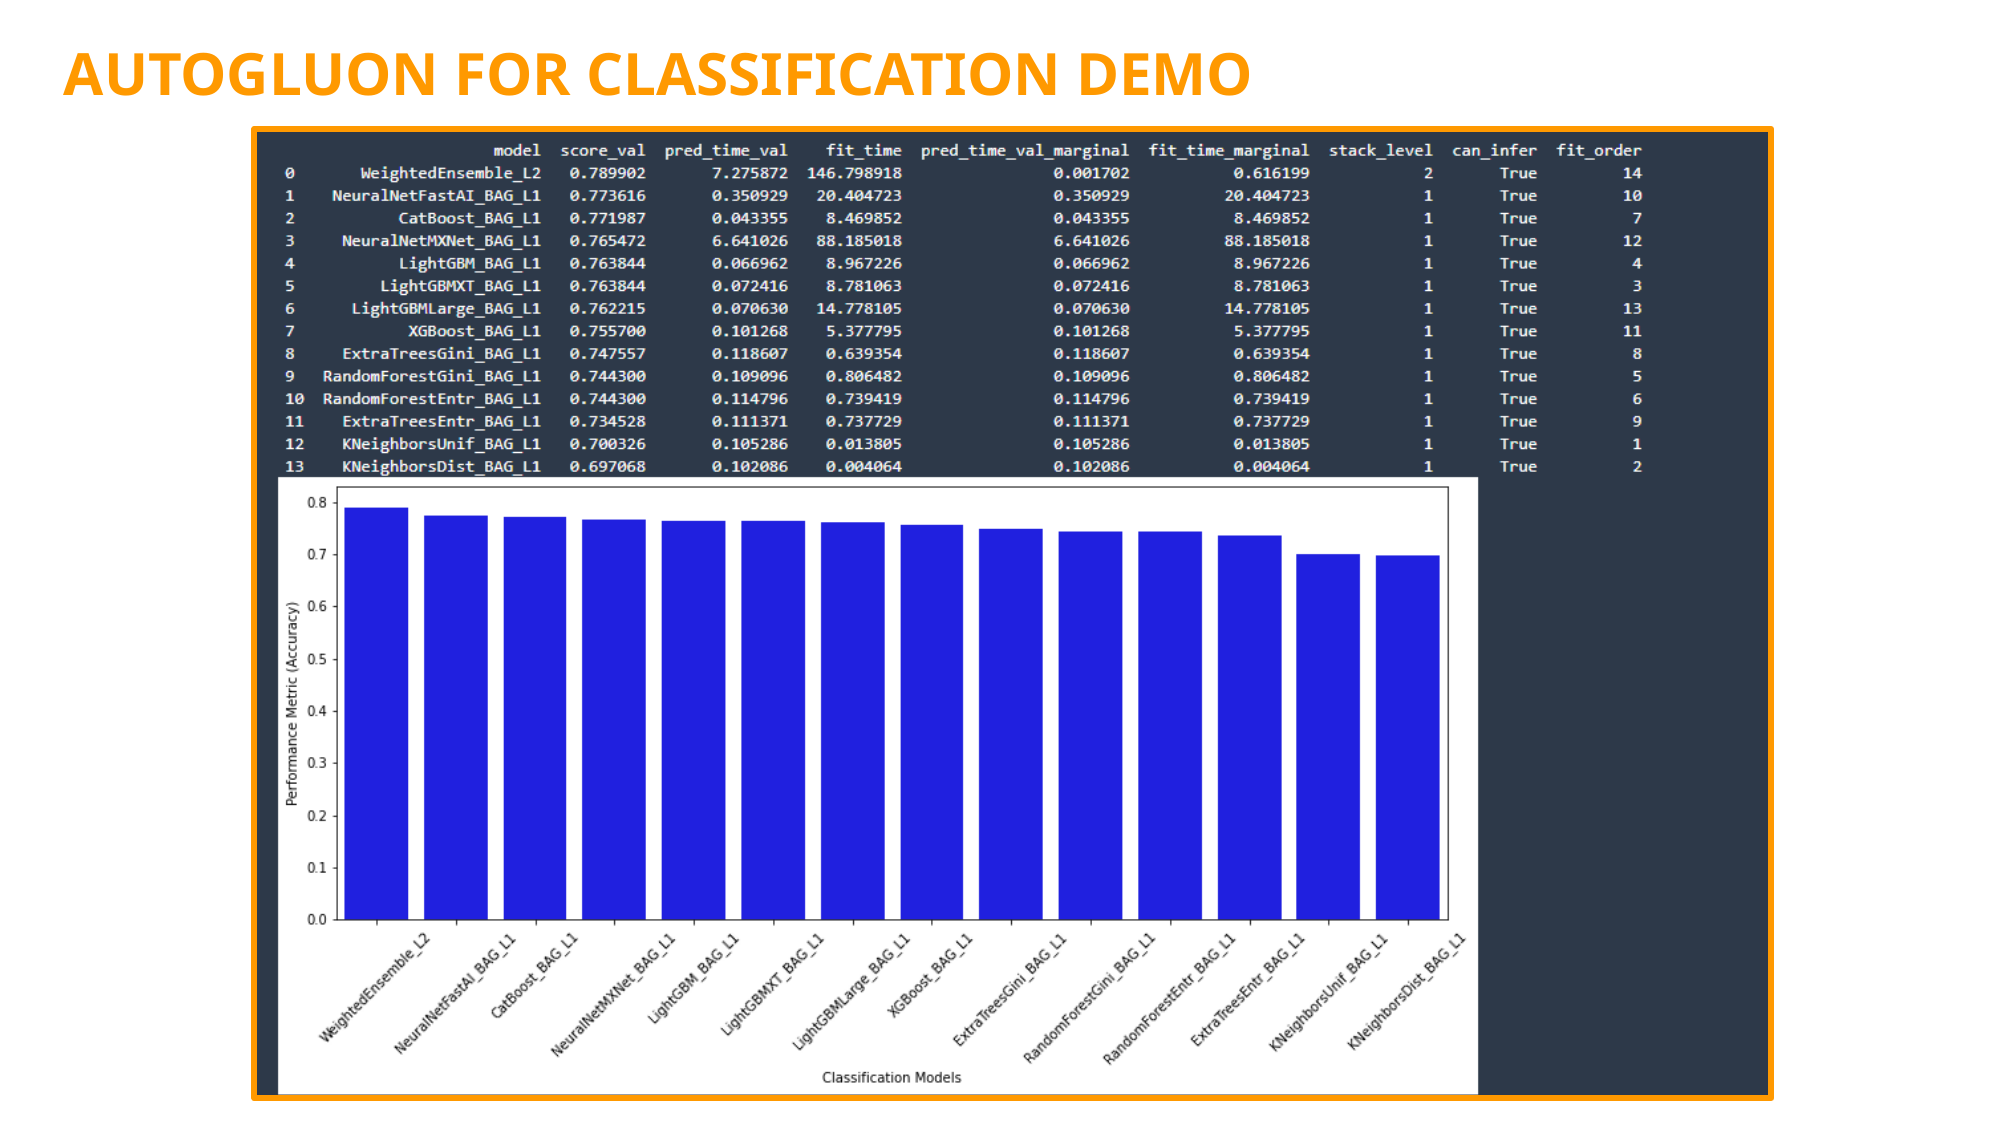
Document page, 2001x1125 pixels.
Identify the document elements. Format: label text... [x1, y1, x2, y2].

picture [257, 132, 1769, 1096]
text_box AUTOGLUON FOR CLASSIFICATION DEMO [49, 29, 2000, 115]
